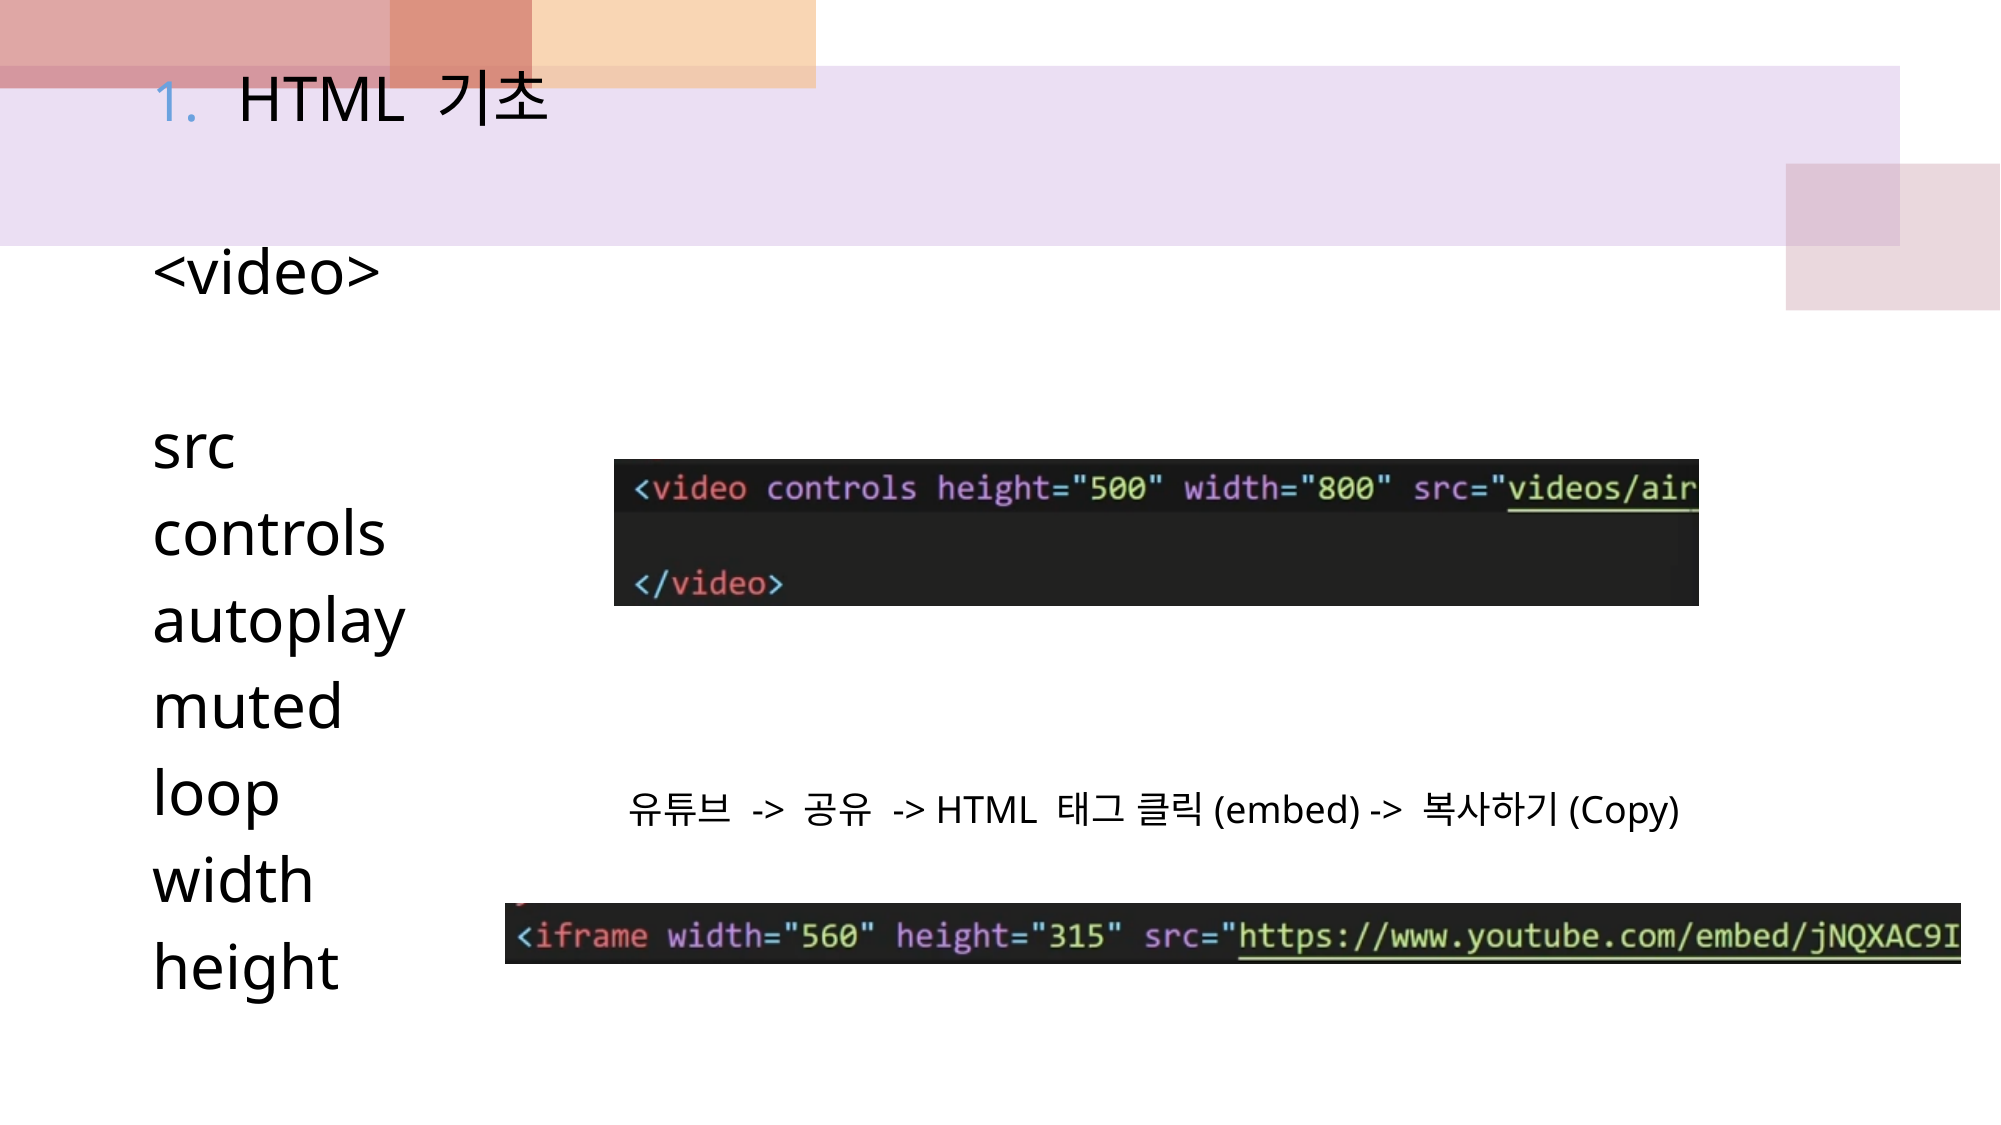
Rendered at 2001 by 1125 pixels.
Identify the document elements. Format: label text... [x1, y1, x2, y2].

list HTML 기초 <video> src controls autoplay muted loop width height [137, 51, 1863, 1014]
text_box 유튜브 -> 공유 -> HTML 태그 클릭(embed) -> 복사하기(Copy) [614, 778, 1752, 839]
picture [505, 903, 1961, 964]
picture [613, 459, 1699, 606]
